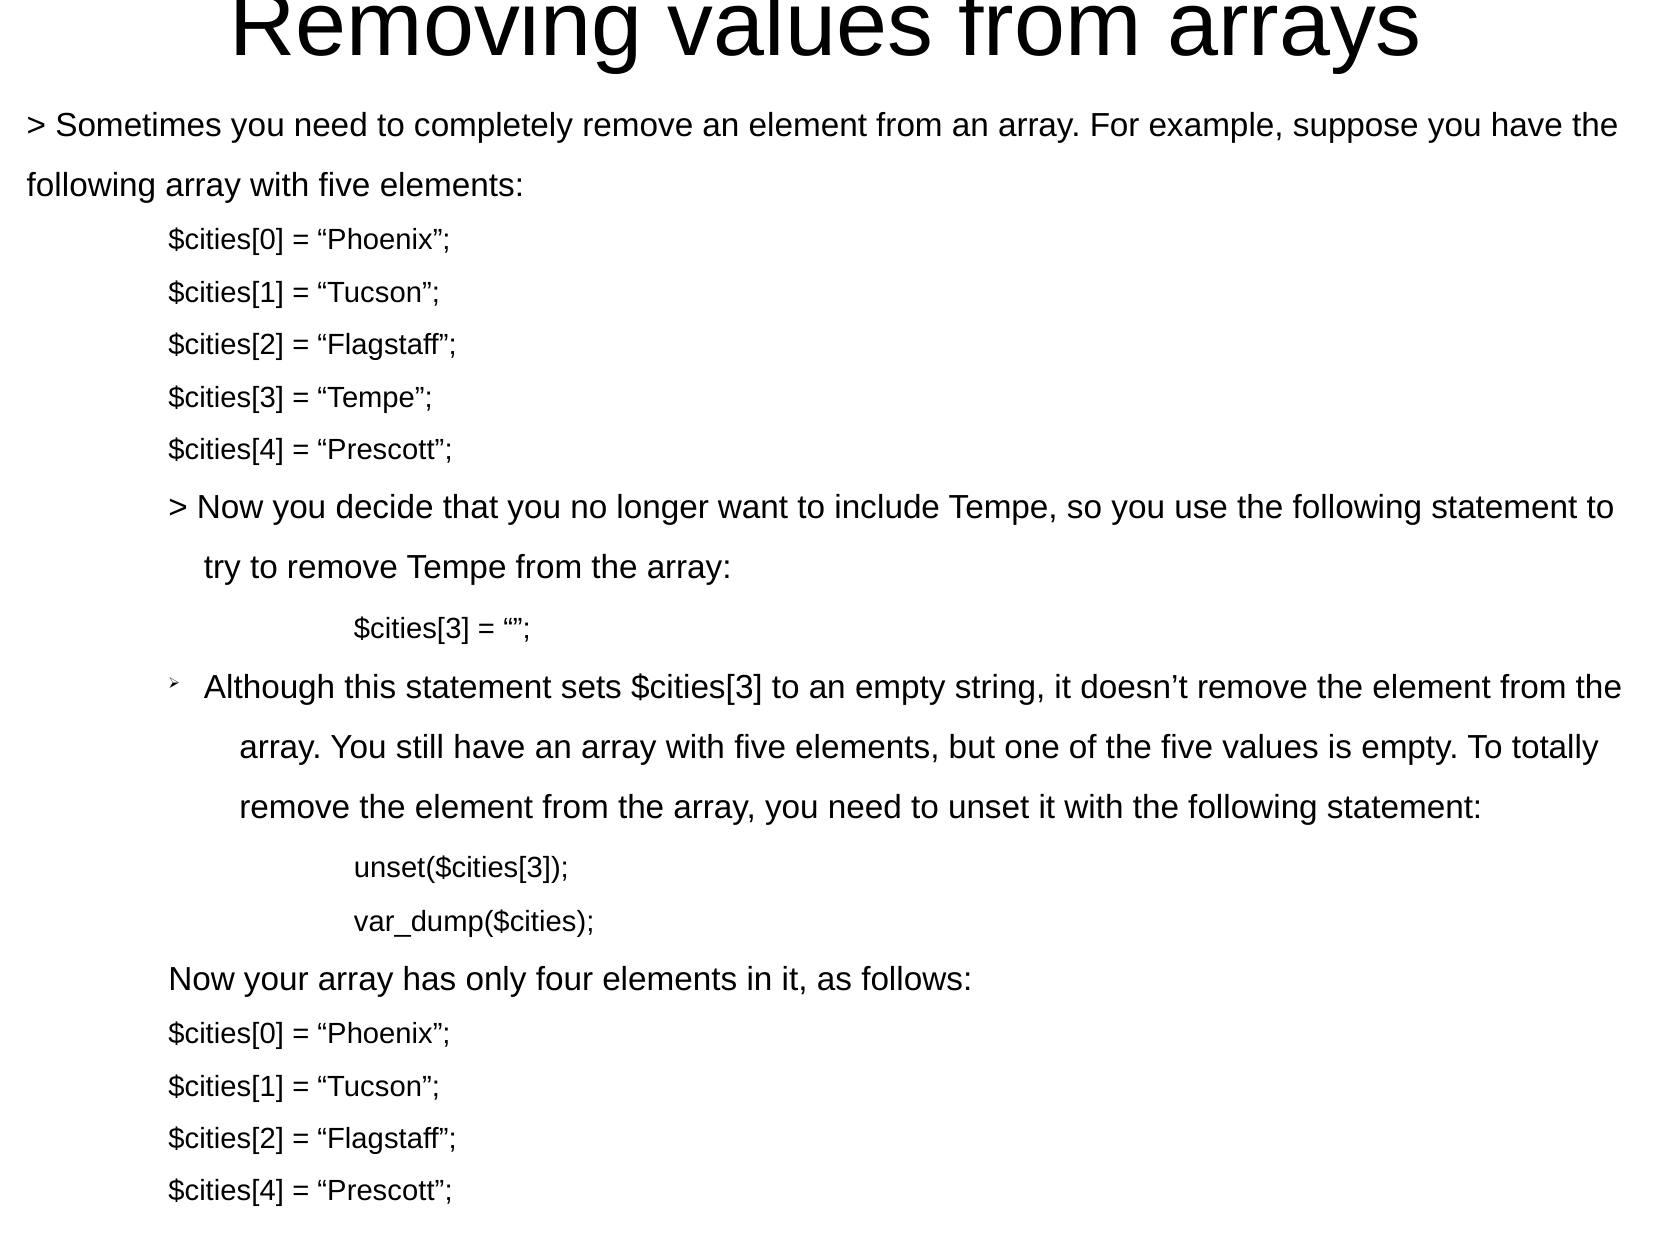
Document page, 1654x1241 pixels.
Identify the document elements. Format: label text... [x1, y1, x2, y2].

title Removing values from arrays [82, 0, 1571, 66]
text_box > Sometimes you need to completely remove an element from an array. For example, suppose you have the following array with five elements: $cities[0] = “Phoenix”; $cities[1] = “Tucson”; $cities[2] = “Flagstaff”; $cities[3] = “Tempe”; $cities[4] = “Prescott”; > Now you decide that you no longer want to include Tempe, so you use the following statement to try to remove Tempe from the array: $cities[3] = “”; Although this statement sets $cities[3] to an empty string, it doesn’t remove the element from the array. You still have an array with five elements, but one of the five values is empty. To totally remove the element from the array, you need to unset it with the following statement: unset($cities[3]); var_dump($cities); Now your array has only four elements in it, as follows: $cities[0] = “Phoenix”; $cities[1] = “Tucson”; $cities[2] = “Flagstaff”; $cities[4] = “Prescott”; [26, 82, 1629, 1208]
